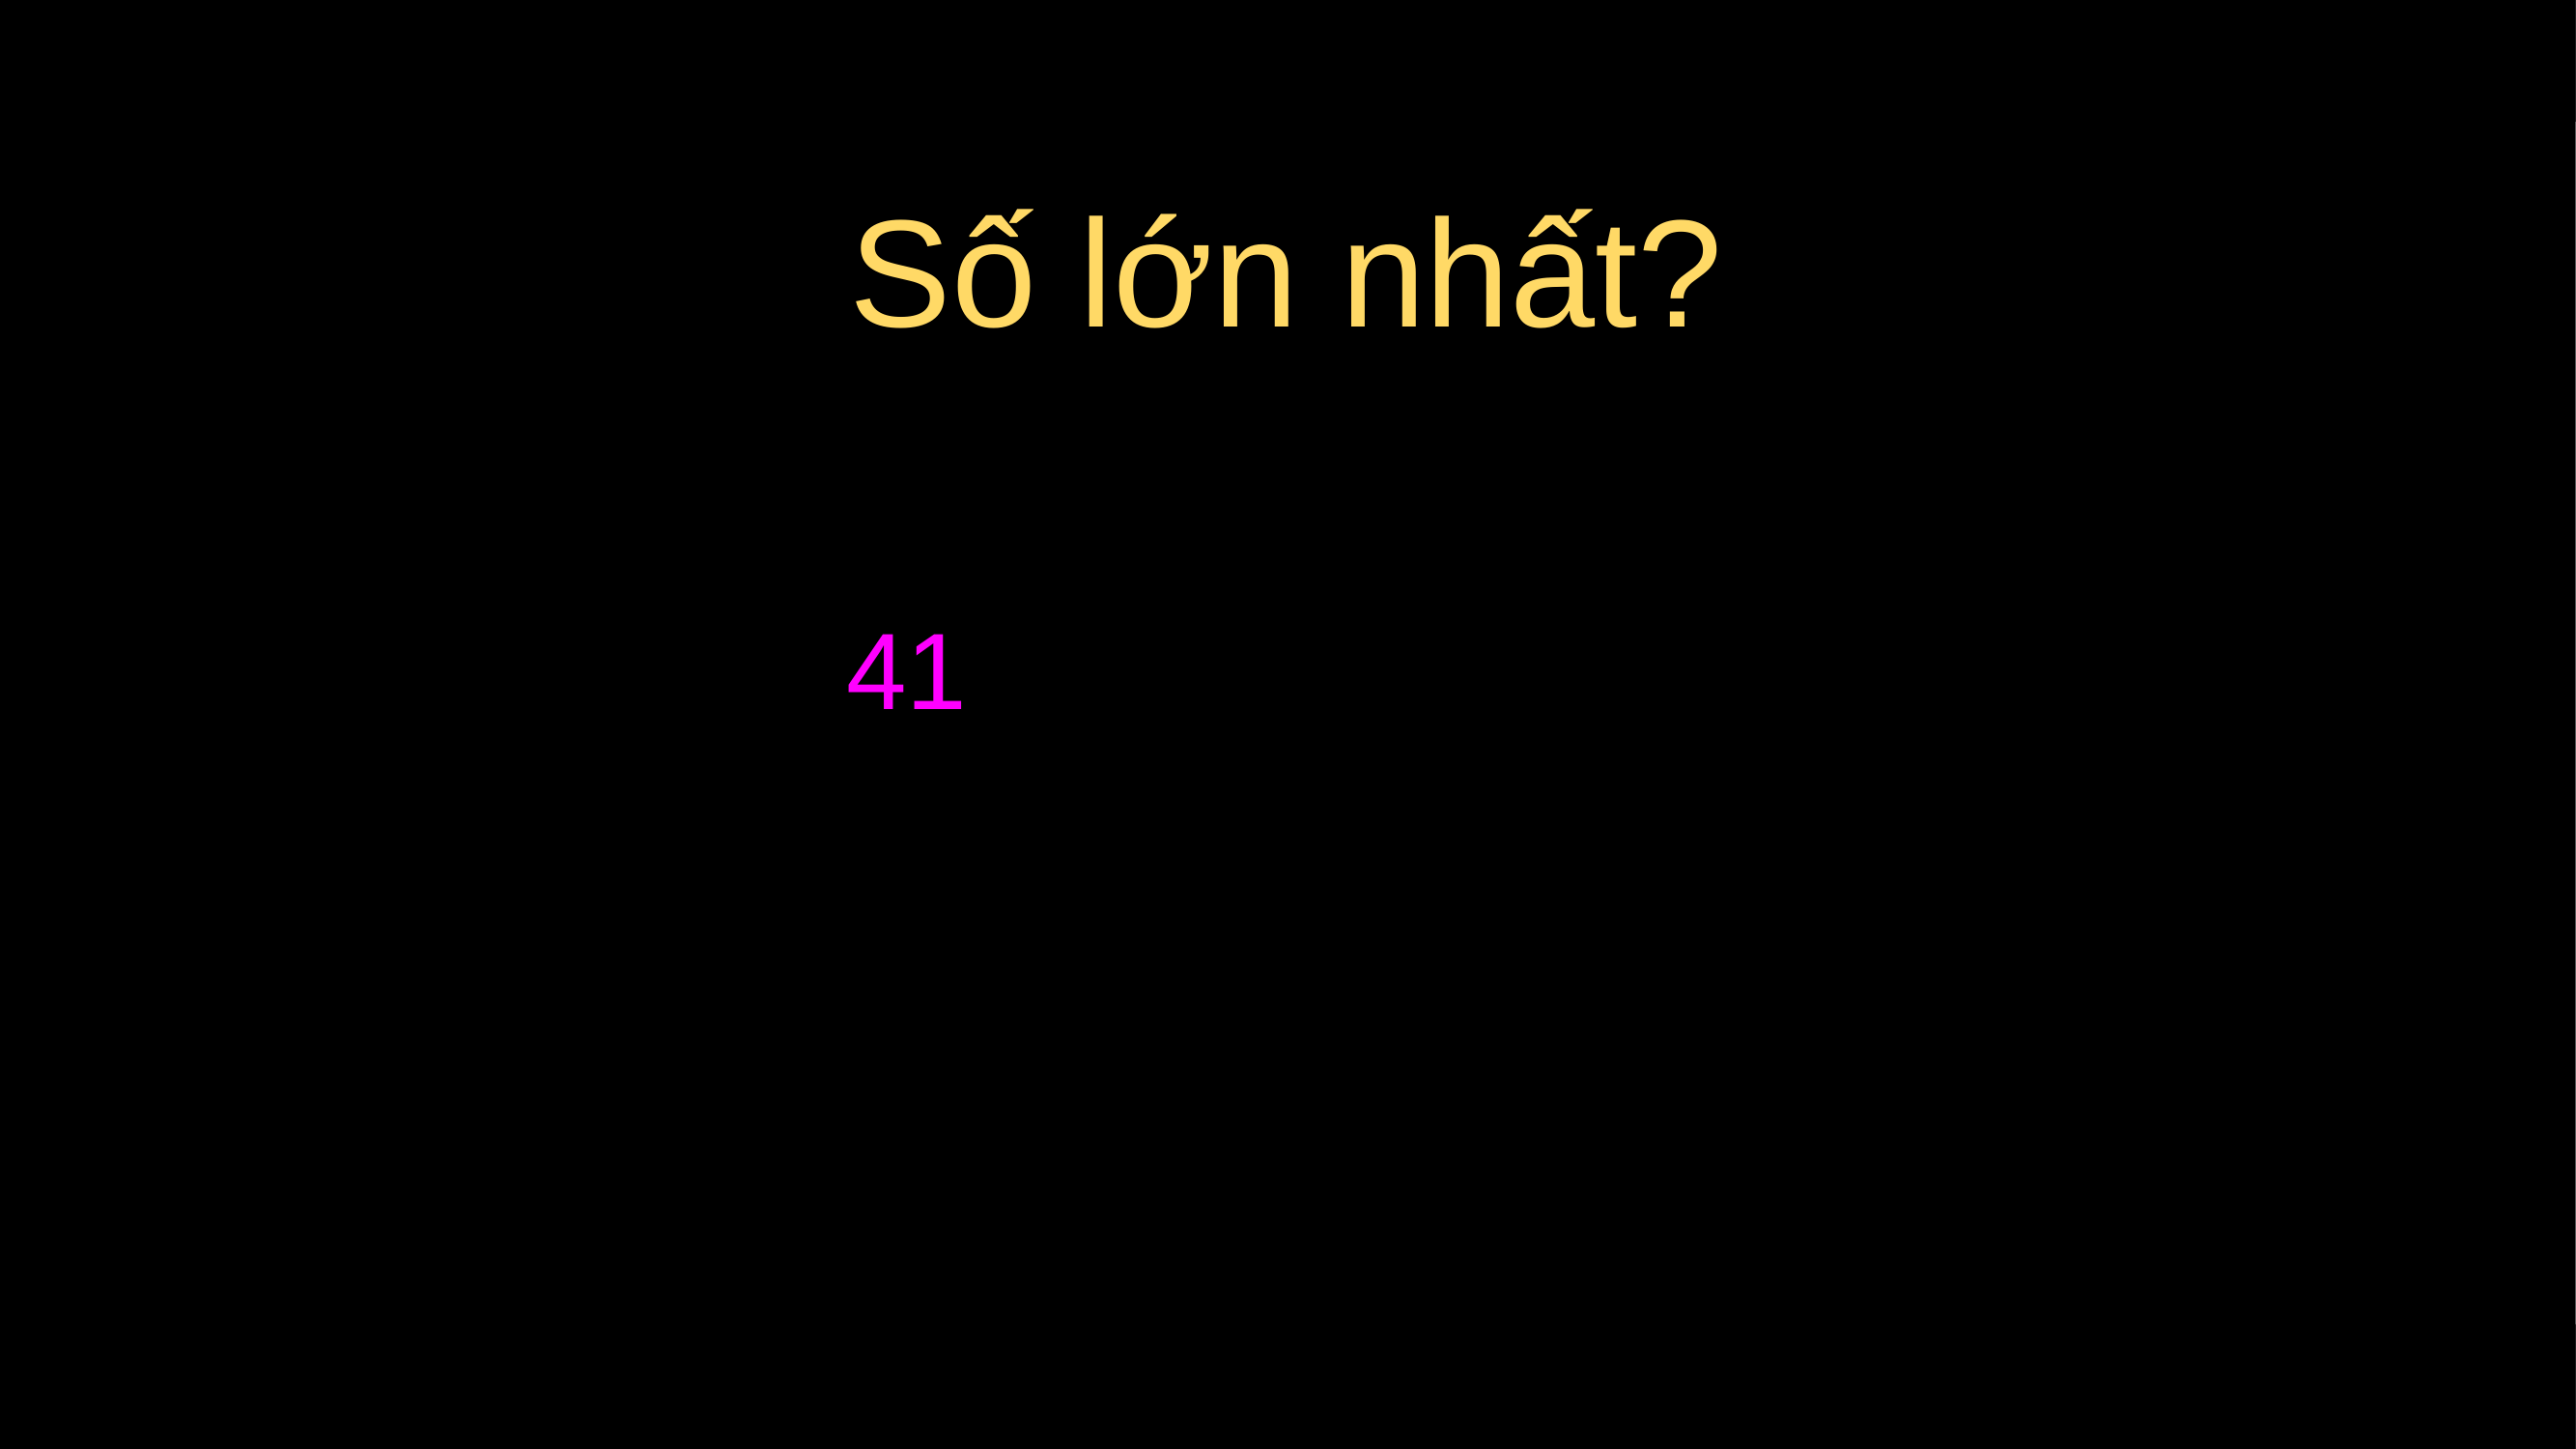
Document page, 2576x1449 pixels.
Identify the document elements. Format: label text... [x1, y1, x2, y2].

text_box 41 [846, 572, 1006, 759]
title Số lớn nhất? [183, 129, 2391, 403]
